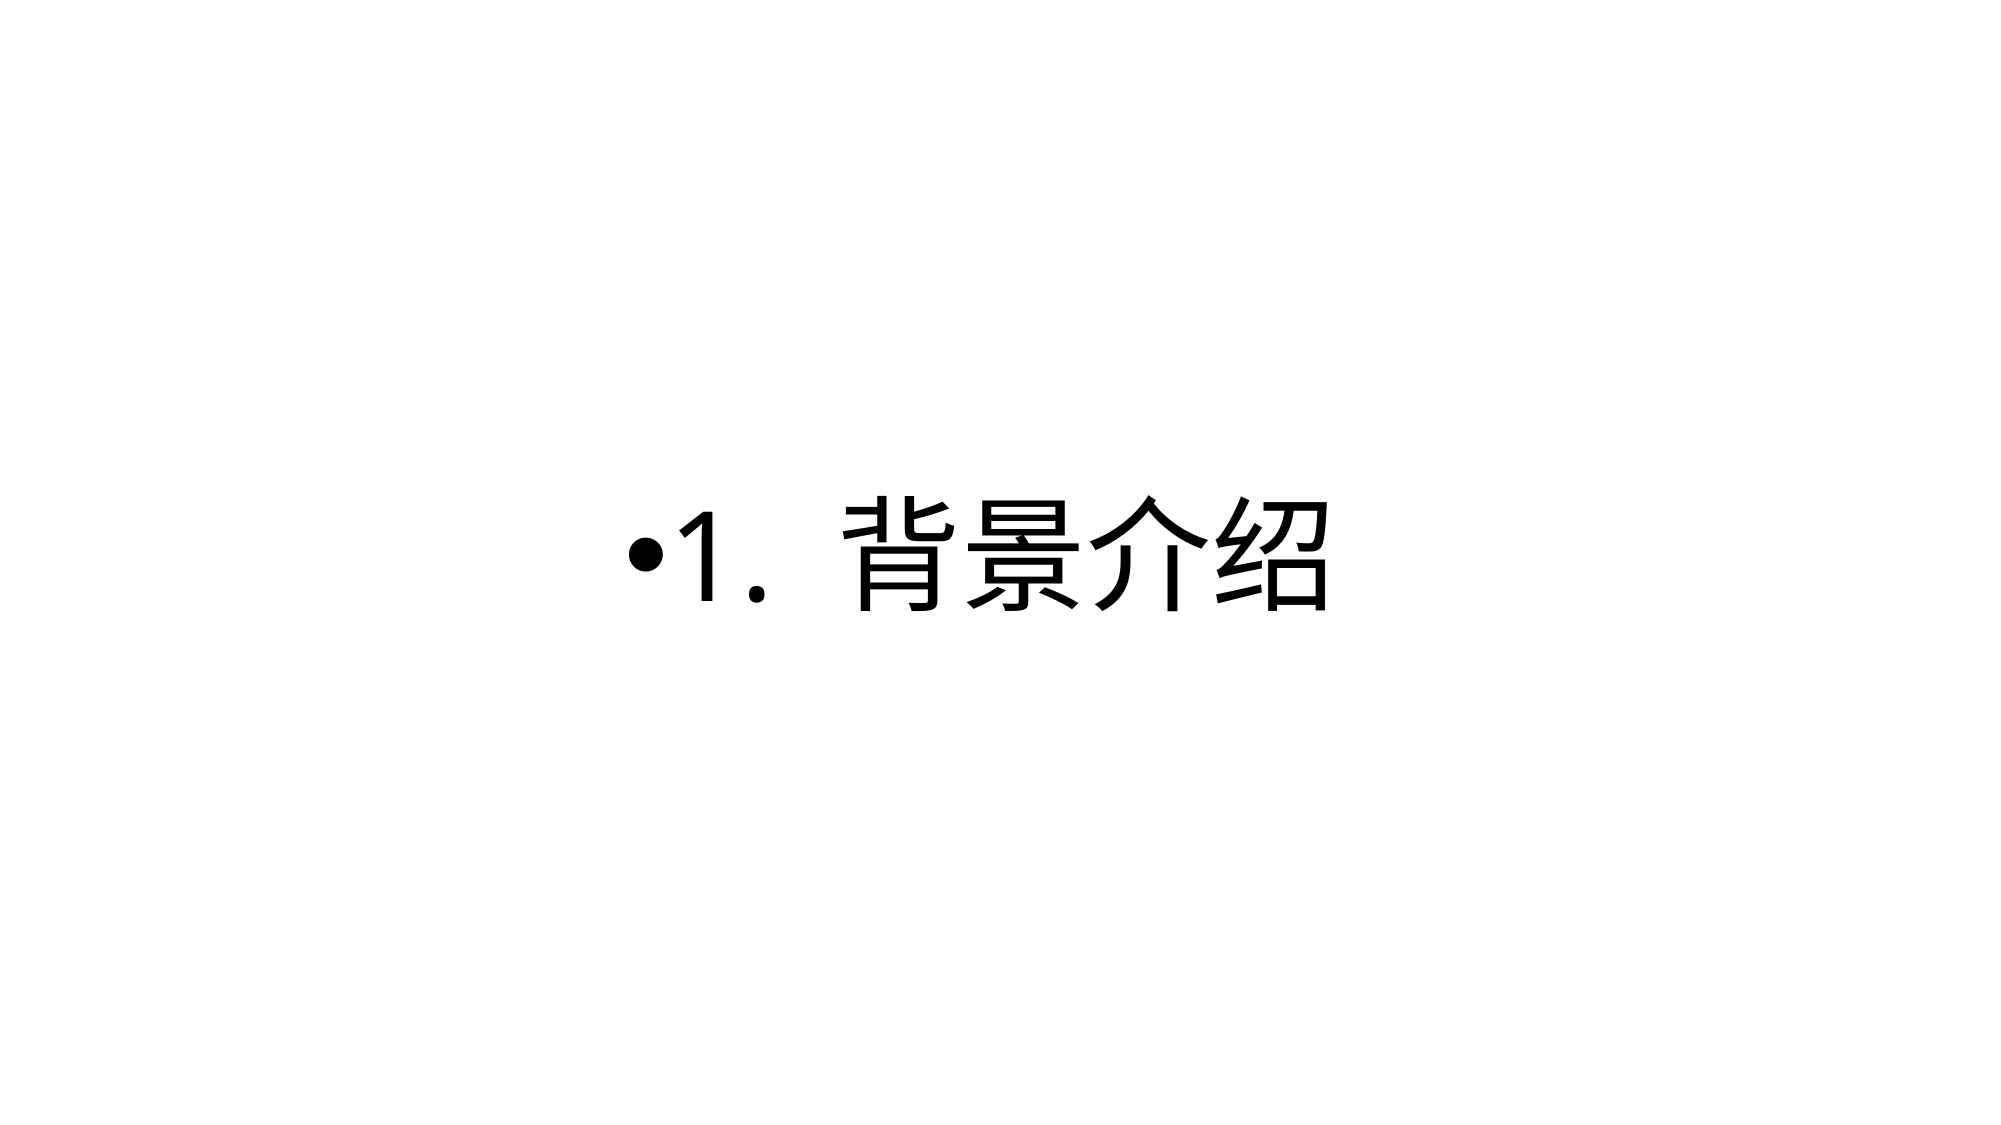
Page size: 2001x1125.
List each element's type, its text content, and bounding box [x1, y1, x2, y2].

list 1. 背景介绍 [610, 485, 1547, 726]
